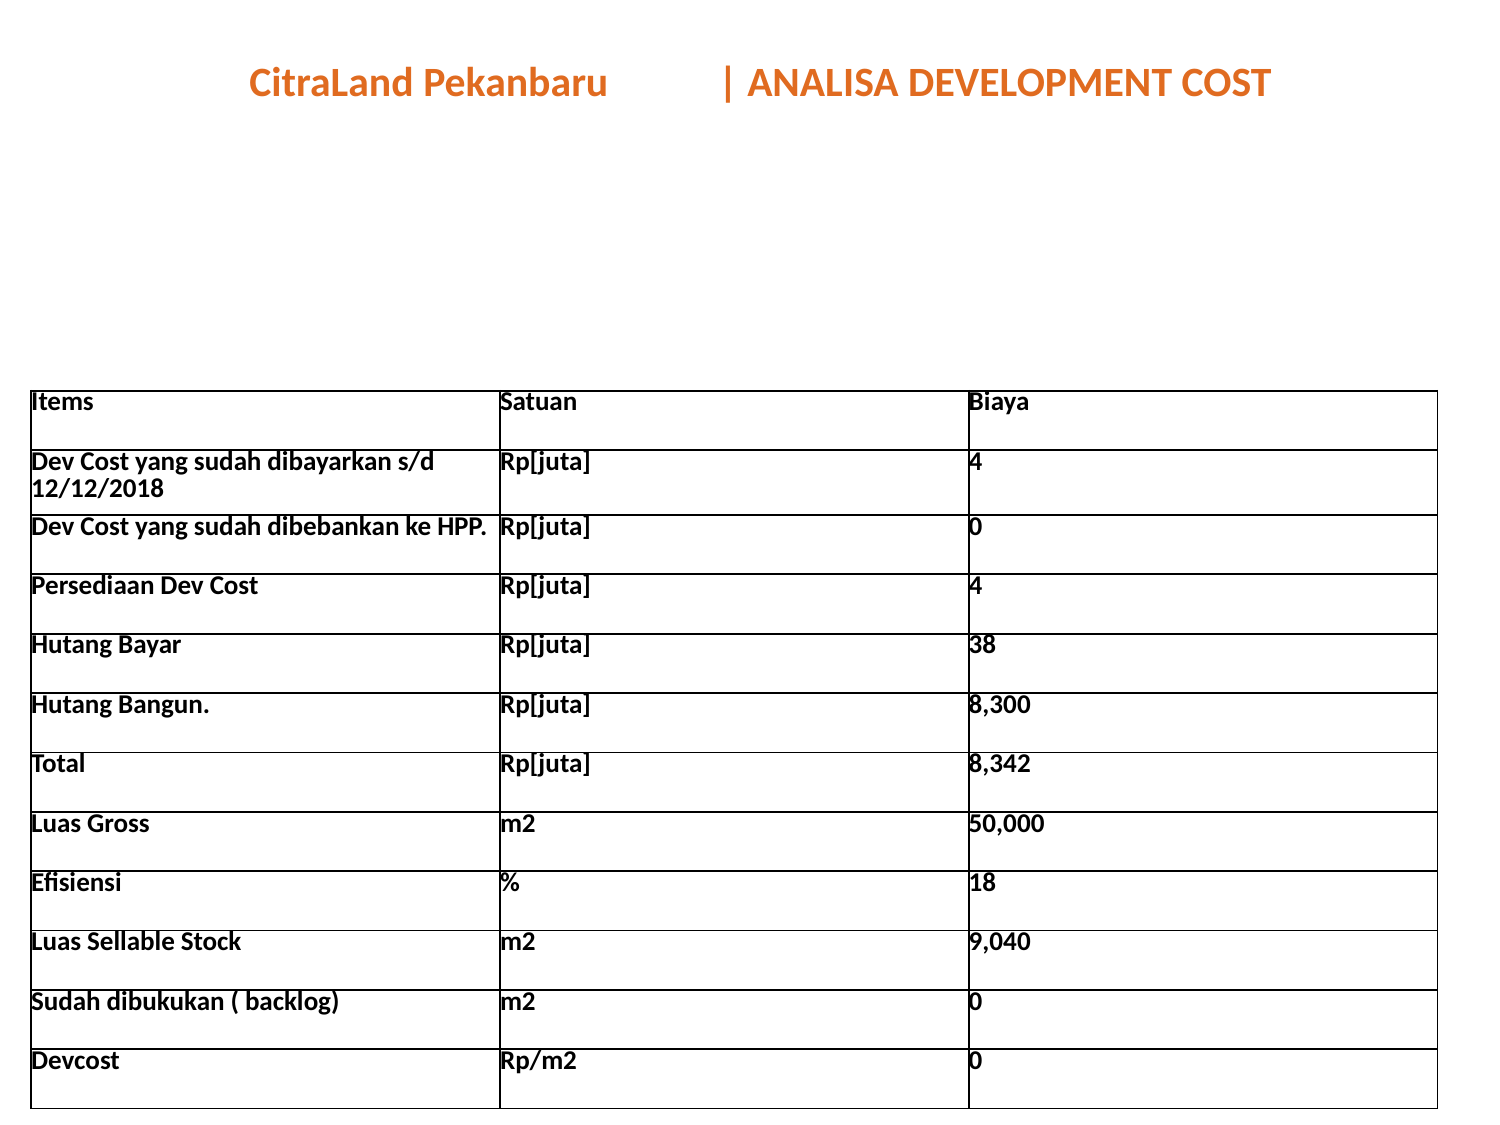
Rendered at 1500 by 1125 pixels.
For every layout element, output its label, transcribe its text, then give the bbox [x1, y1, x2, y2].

text_box CitraLand Pekanbaru [234, 46, 703, 157]
table_cell Persediaan Dev Cost [32, 575, 499, 633]
table_cell Total [32, 753, 499, 811]
table_cell 4 [970, 451, 1437, 514]
table_cell Rp[juta] [501, 451, 968, 514]
table_cell % [501, 872, 968, 930]
table_cell Rp[juta] [501, 575, 968, 633]
table_cell Rp[juta] [501, 516, 968, 573]
table_cell Dev Cost yang sudah dibebankan ke HPP. [32, 516, 499, 573]
table_cell 8,300 [970, 694, 1437, 752]
text_box | ANALISA DEVELOPMENT COST [703, 46, 1500, 157]
table_cell 0 [970, 516, 1437, 573]
table_cell Devcost [32, 1050, 499, 1108]
table_cell 0 [970, 1050, 1437, 1108]
table_cell 8,342 [970, 753, 1437, 811]
table_cell Rp[juta] [501, 694, 968, 752]
table_cell Hutang Bangun. [32, 694, 499, 752]
table_cell 18 [970, 872, 1437, 930]
table_cell m2 [501, 991, 968, 1048]
table_cell Efisiensi [32, 872, 499, 930]
table_cell Rp[juta] [501, 753, 968, 811]
table_header Biaya [970, 392, 1437, 449]
table_header Items [32, 392, 499, 449]
table_cell Luas Sellable Stock [32, 931, 499, 989]
table_cell Rp[juta] [501, 635, 968, 692]
table_cell m2 [501, 931, 968, 989]
table_cell 4 [970, 575, 1437, 633]
table_cell Luas Gross [32, 813, 499, 870]
table_cell 0 [970, 991, 1437, 1048]
table_cell 9,040 [970, 931, 1437, 989]
table_cell Dev Cost yang sudah dibayarkan s/d 12/12/2018 [32, 451, 499, 514]
table_cell 38 [970, 635, 1437, 692]
table_cell 50,000 [970, 813, 1437, 870]
table_cell Sudah dibukukan ( backlog) [32, 991, 499, 1048]
table_cell m2 [501, 813, 968, 870]
table_cell Hutang Bayar [32, 635, 499, 692]
table_cell Rp/m2 [501, 1050, 968, 1108]
table_header Satuan [501, 392, 968, 449]
